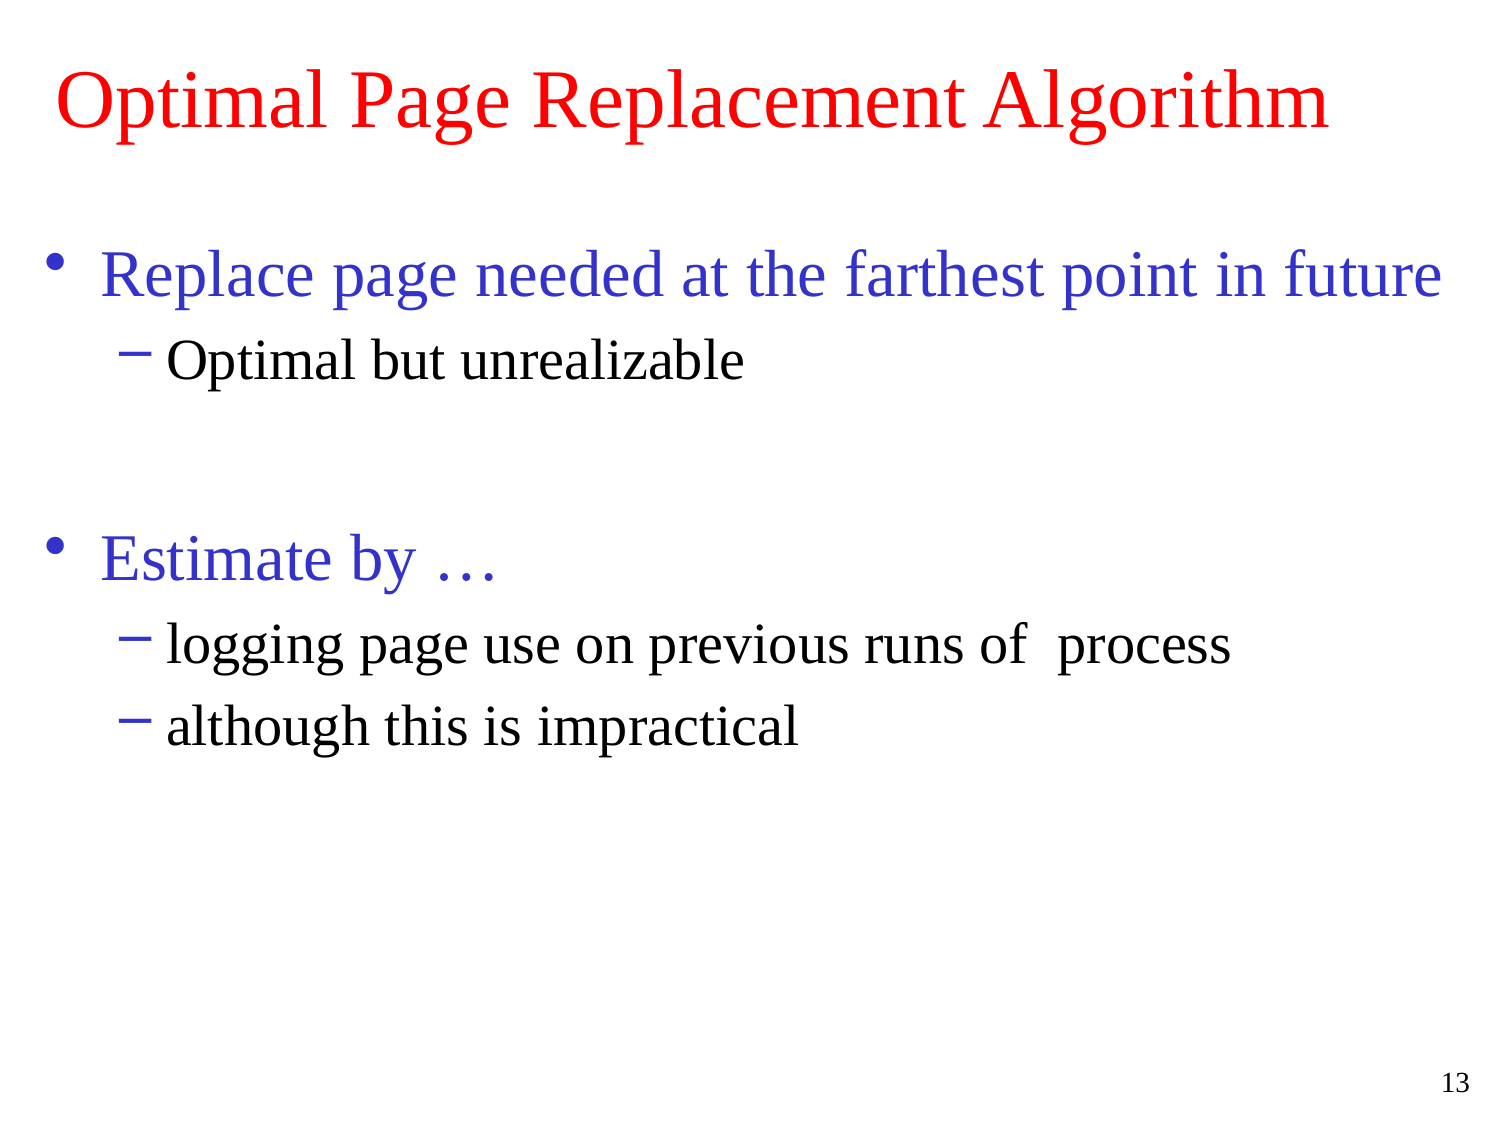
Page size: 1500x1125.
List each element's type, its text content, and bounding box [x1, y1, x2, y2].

list Replace page needed at the farthest point in future Optimal but unrealizable Estimate by … logging page use on previous runs of process although this is impractical [29, 221, 1471, 1000]
title Optimal Page Replacement Algorithm [0, 0, 1388, 188]
slide_number 13 [1416, 1056, 1486, 1123]
